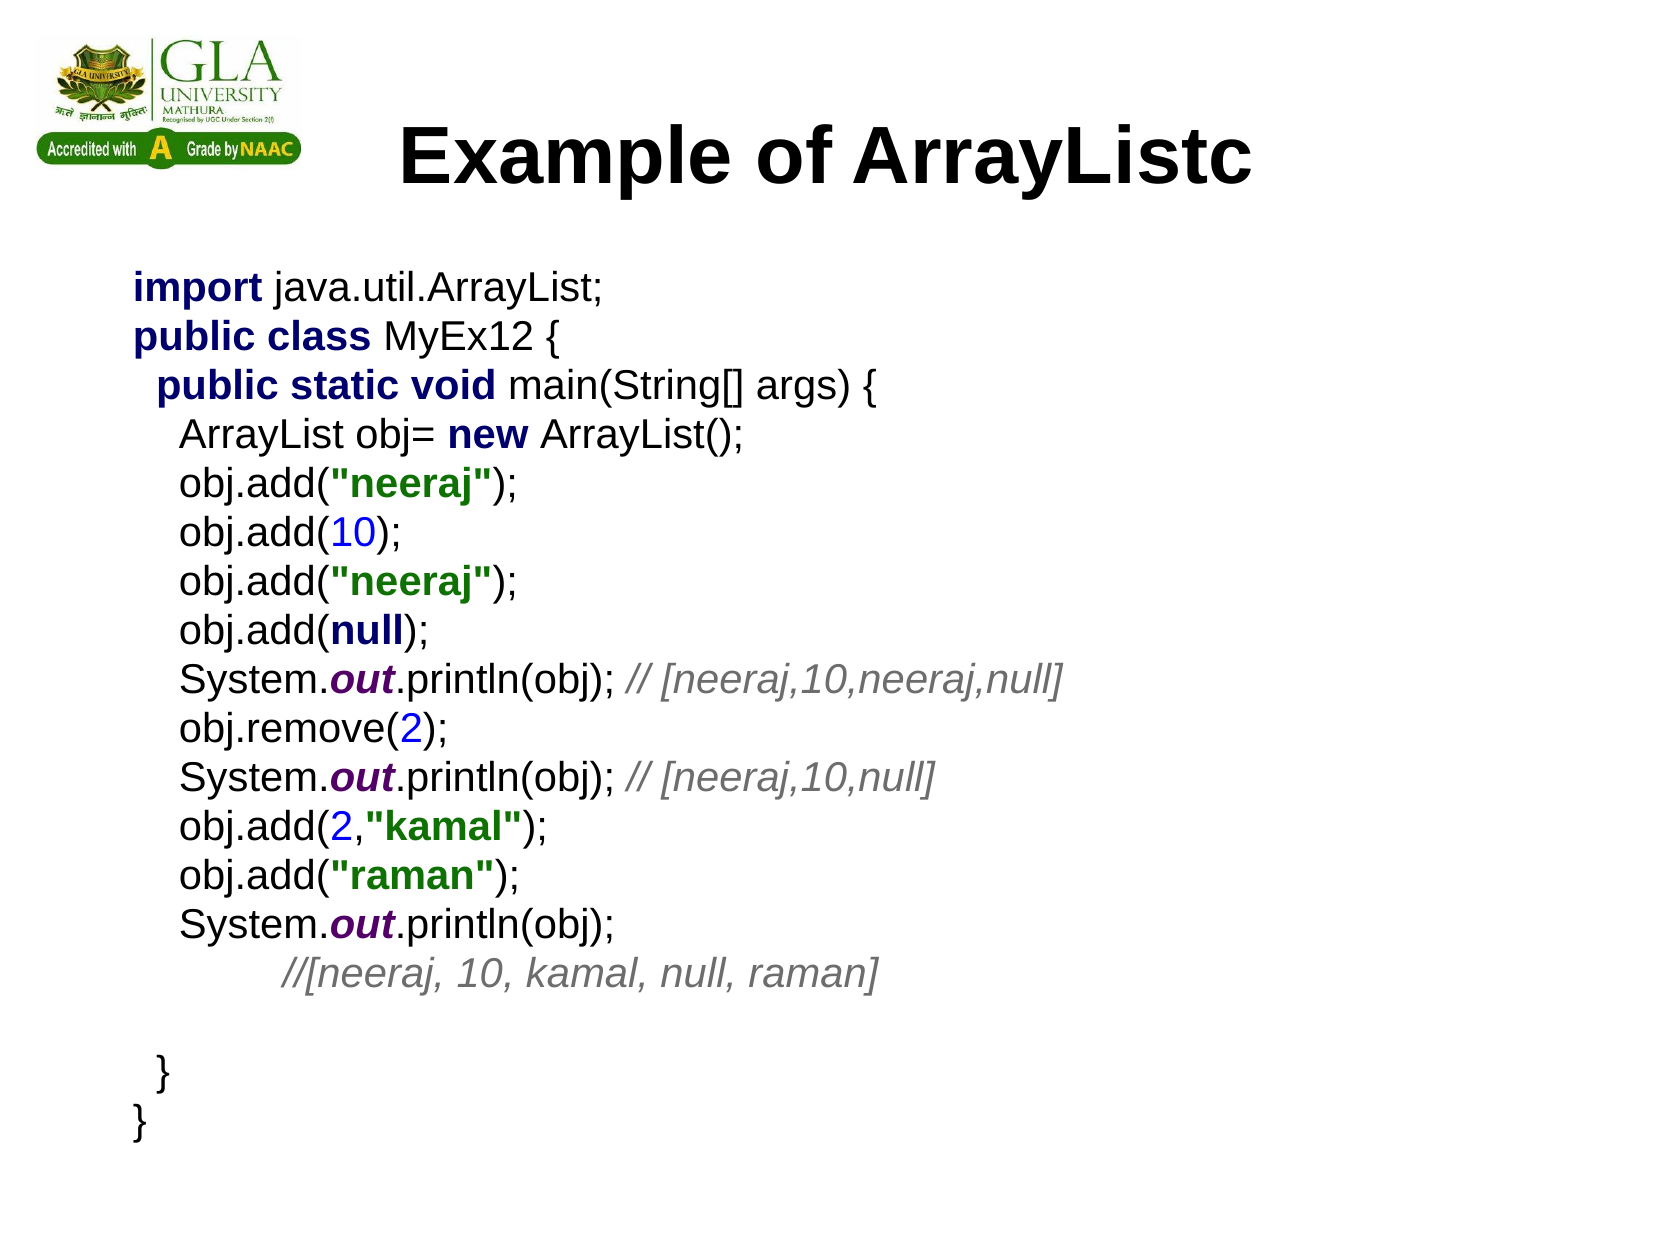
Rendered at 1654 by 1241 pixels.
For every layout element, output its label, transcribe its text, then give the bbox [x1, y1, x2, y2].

text_box import java.util.ArrayList; public class MyEx12 { public static void main(String[] args) { ArrayList obj= new ArrayList(); obj.add("neeraj"); obj.add(10); obj.add("neeraj"); obj.add(null); System.out.println(obj); // [neeraj,10,neeraj,null] obj.remove(2); System.out.println(obj); // [neeraj,10,null] obj.add(2,"kamal"); obj.add("raman"); System.out.println(obj); //[neeraj, 10, kamal, null, raman] } } [118, 253, 1529, 1190]
title Example of ArrayListc [82, 49, 1571, 257]
picture [34, 34, 302, 172]
